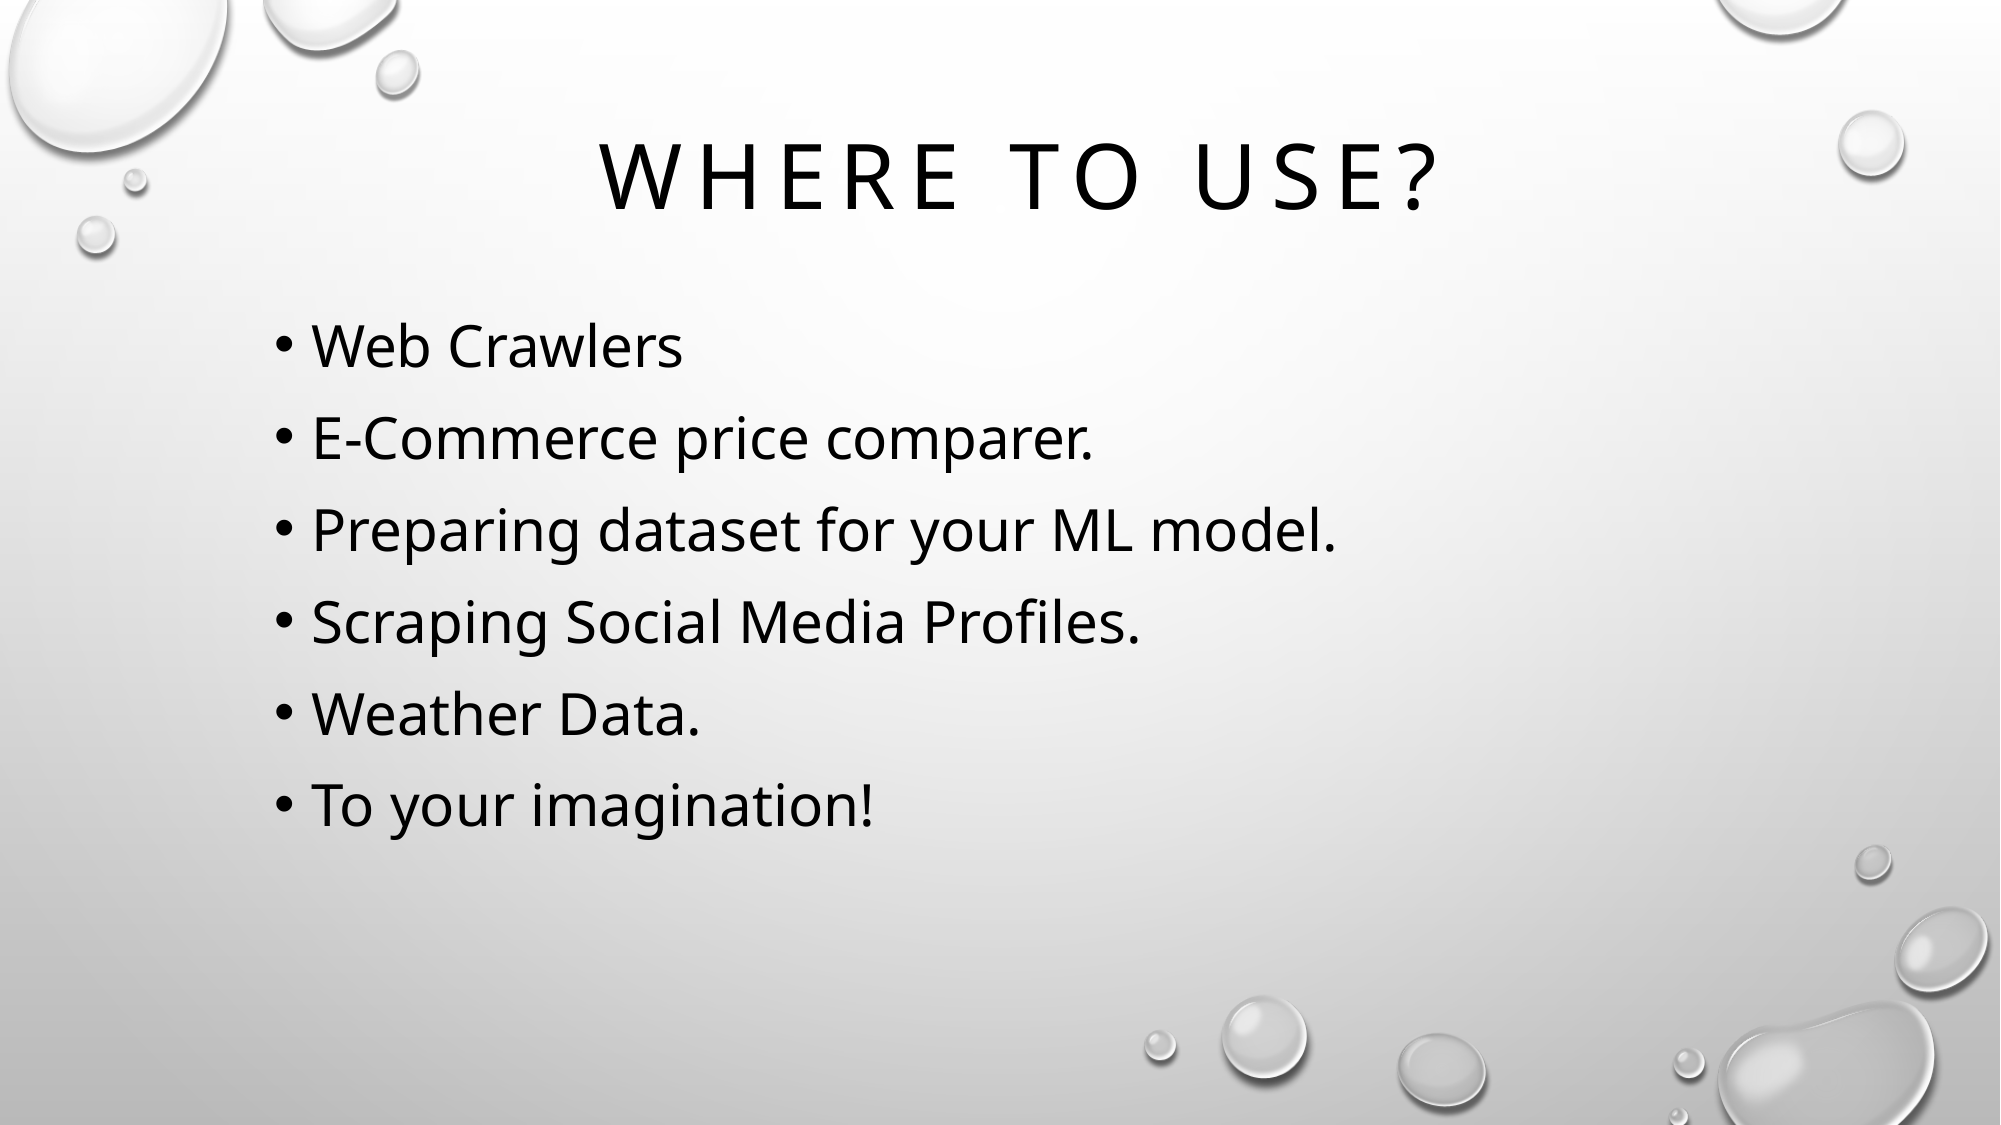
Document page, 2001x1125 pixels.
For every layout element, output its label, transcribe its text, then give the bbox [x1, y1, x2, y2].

list Web Crawlers E-Commerce price comparer. Preparing dataset for your ML model. Scraping Social Media Profiles. Weather Data. To your imagination! [274, 284, 1589, 947]
title Where to Use? [534, 77, 1502, 268]
picture [0, 0, 2000, 1125]
